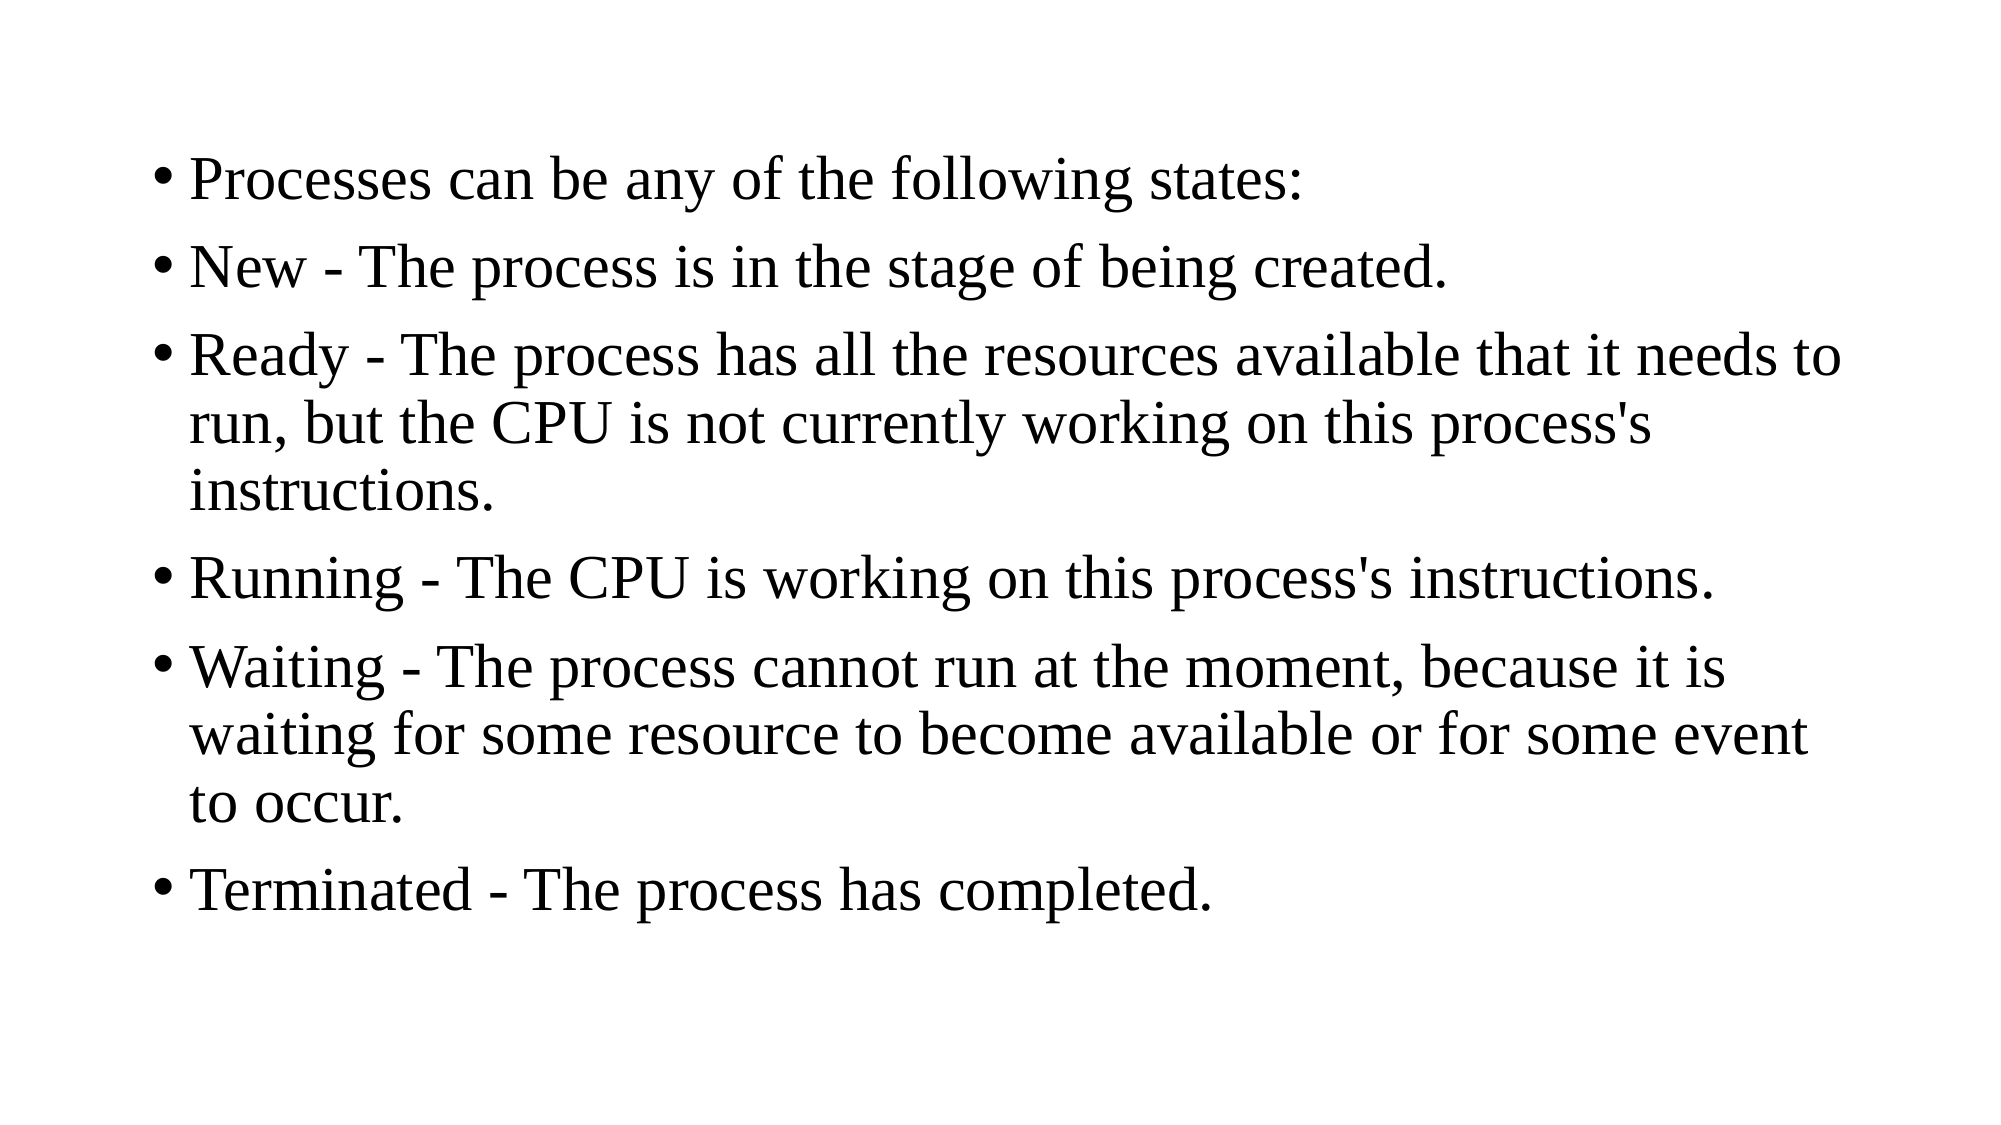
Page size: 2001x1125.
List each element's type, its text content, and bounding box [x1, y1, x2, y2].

list Processes can be any of the following states: New - The process is in the stage of being created. Ready - The process has all the resources available that it needs to run, but the CPU is not currently working on this process's instructions. Running - The CPU is working on this process's instructions. Waiting - The process cannot run at the moment, because it is waiting for some resource to become available or for some event to occur. Terminated - The process has completed. [137, 137, 1863, 1014]
